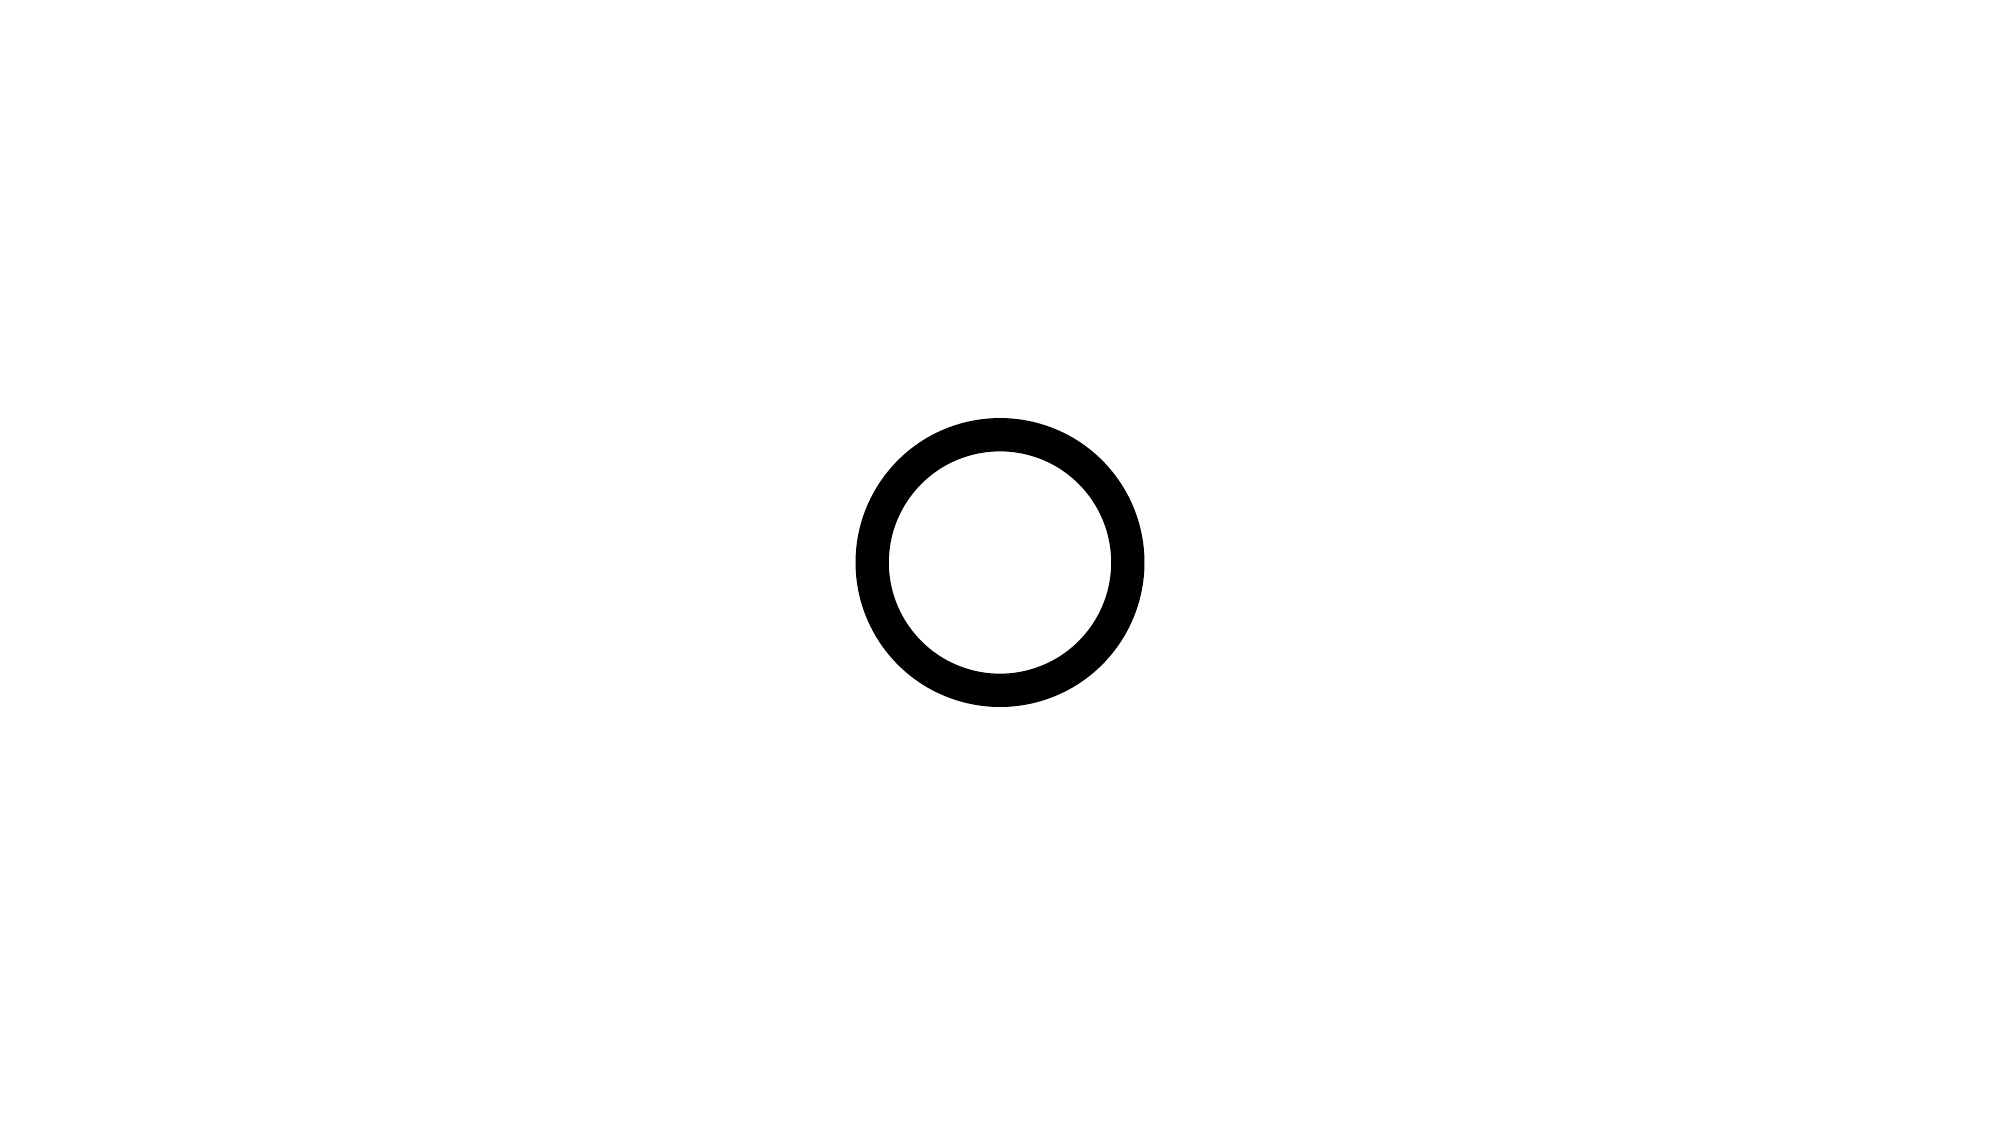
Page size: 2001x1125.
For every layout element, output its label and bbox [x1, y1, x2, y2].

text_box [557, 434, 1443, 691]
